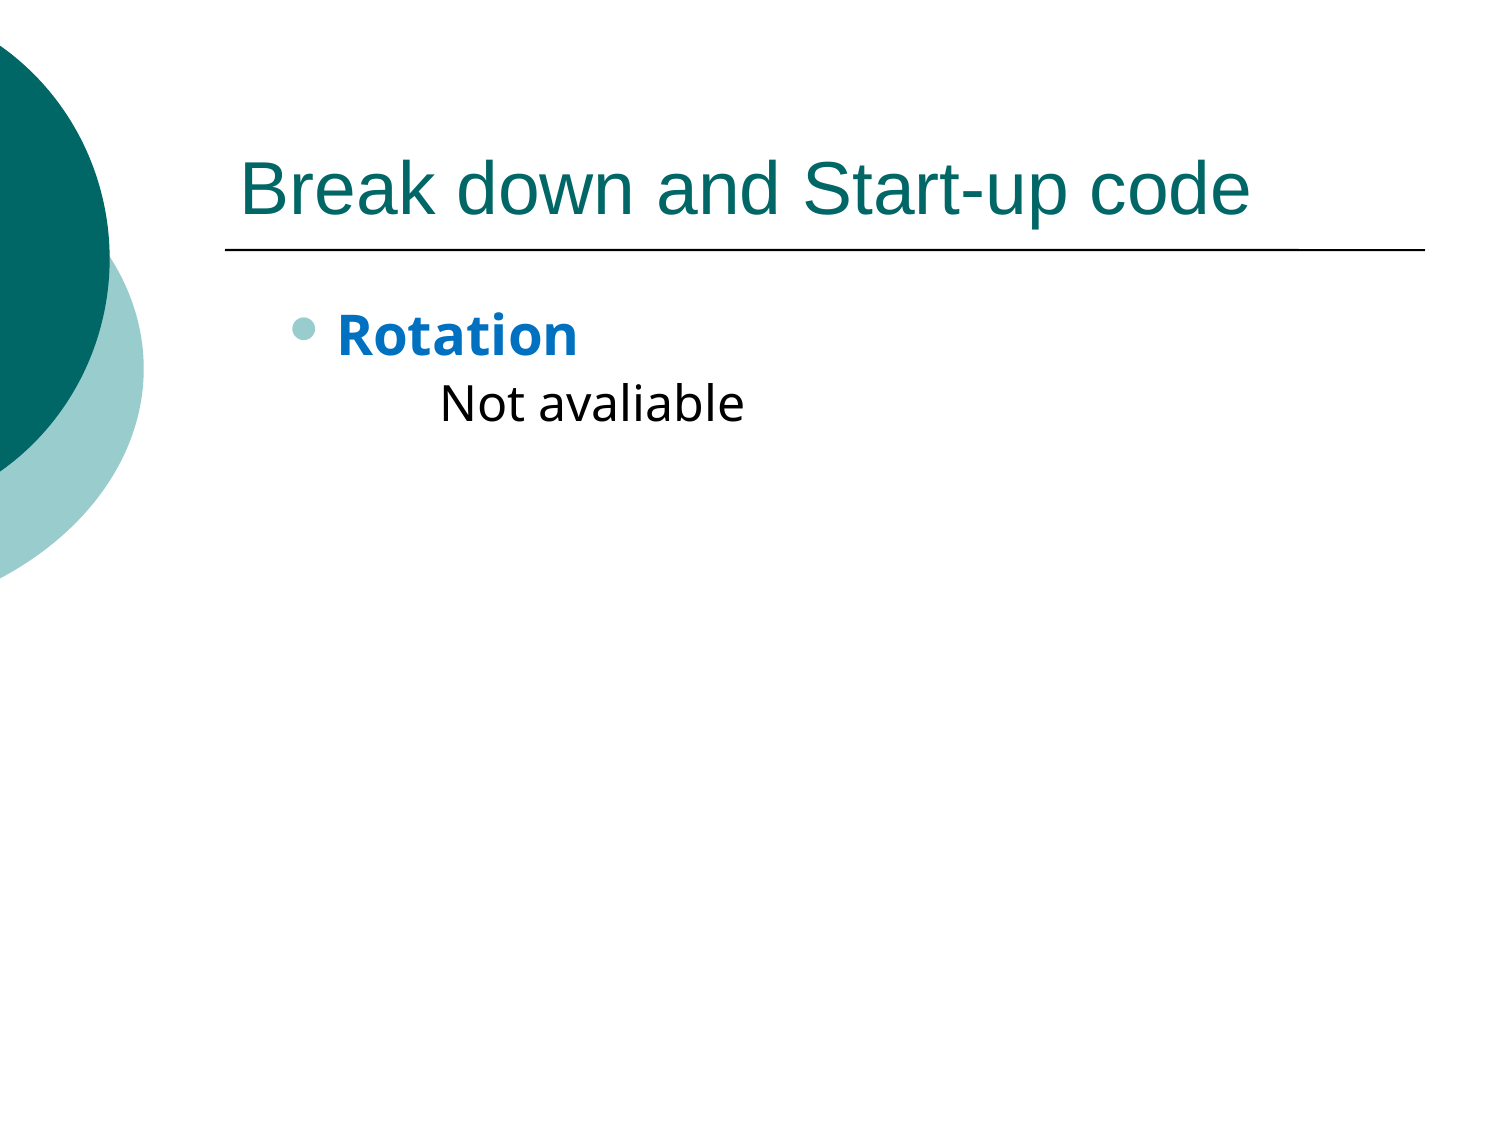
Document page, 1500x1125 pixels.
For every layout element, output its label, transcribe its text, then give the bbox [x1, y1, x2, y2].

list Rotation Not avaliable [198, 299, 1466, 975]
title Break down and Start-up code [224, 49, 1425, 238]
